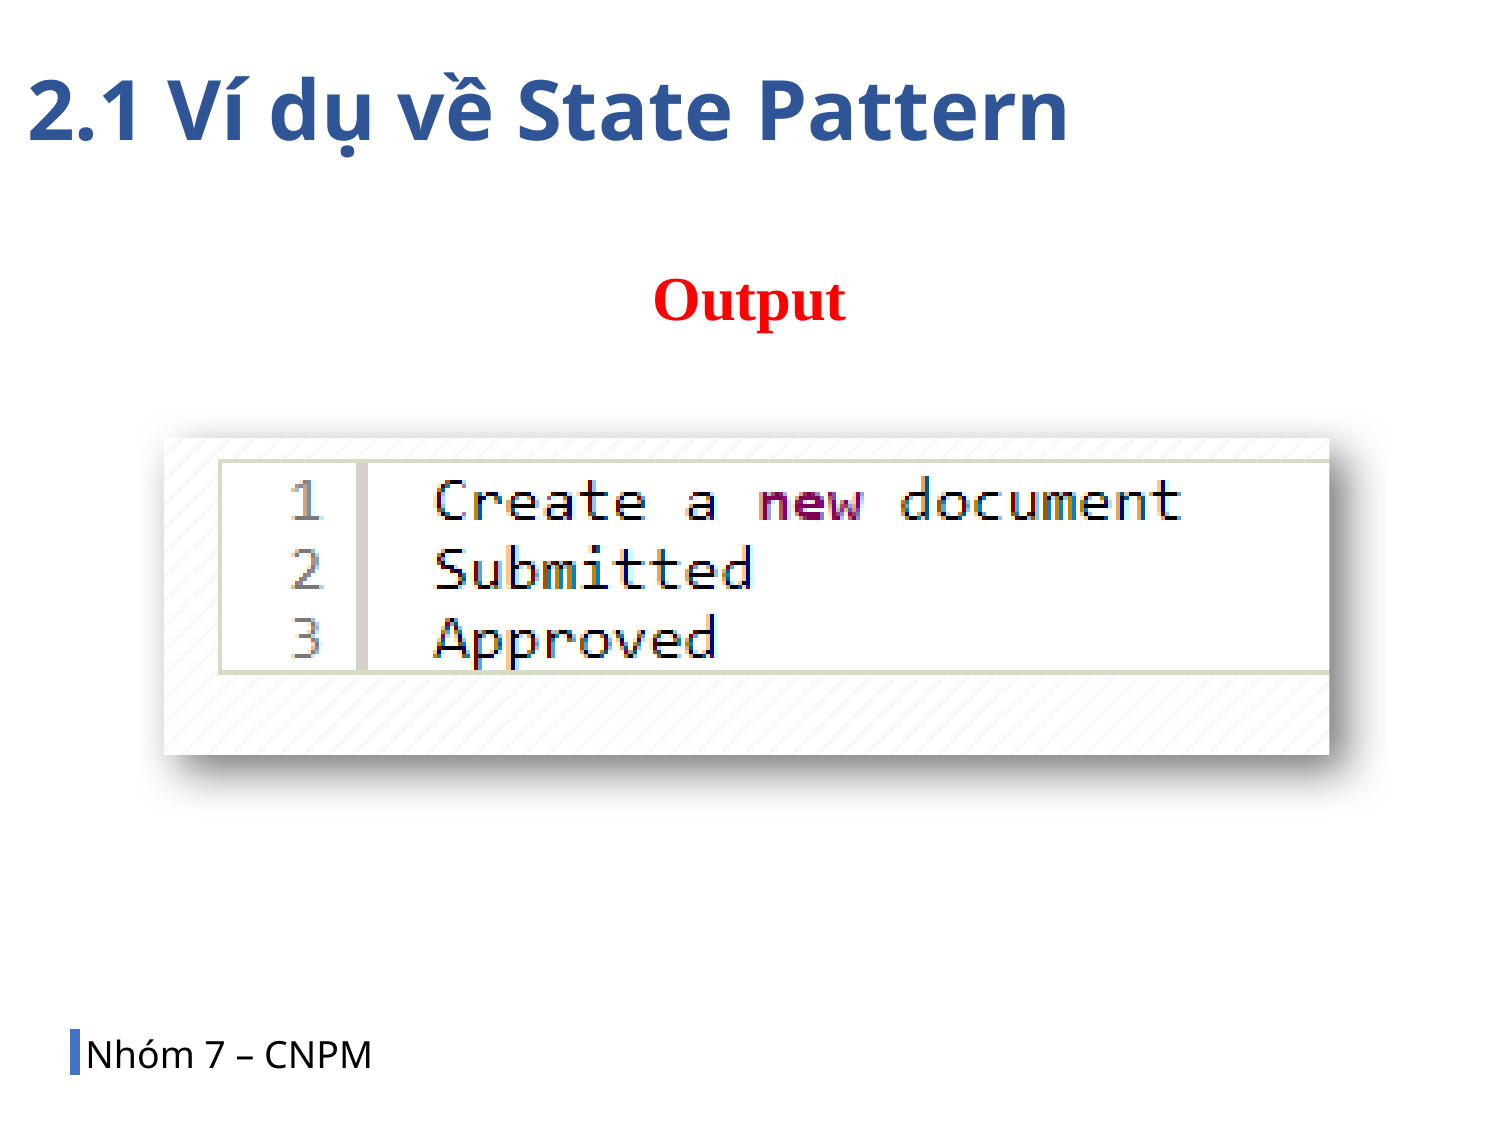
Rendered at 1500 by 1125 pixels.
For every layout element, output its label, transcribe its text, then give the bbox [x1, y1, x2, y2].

text_box Output [638, 250, 862, 341]
picture [163, 438, 1330, 755]
text_box Nhóm 7 – CNPM [70, 1023, 389, 1084]
text_box 2.1 Ví dụ về State Pattern [12, 50, 1088, 165]
